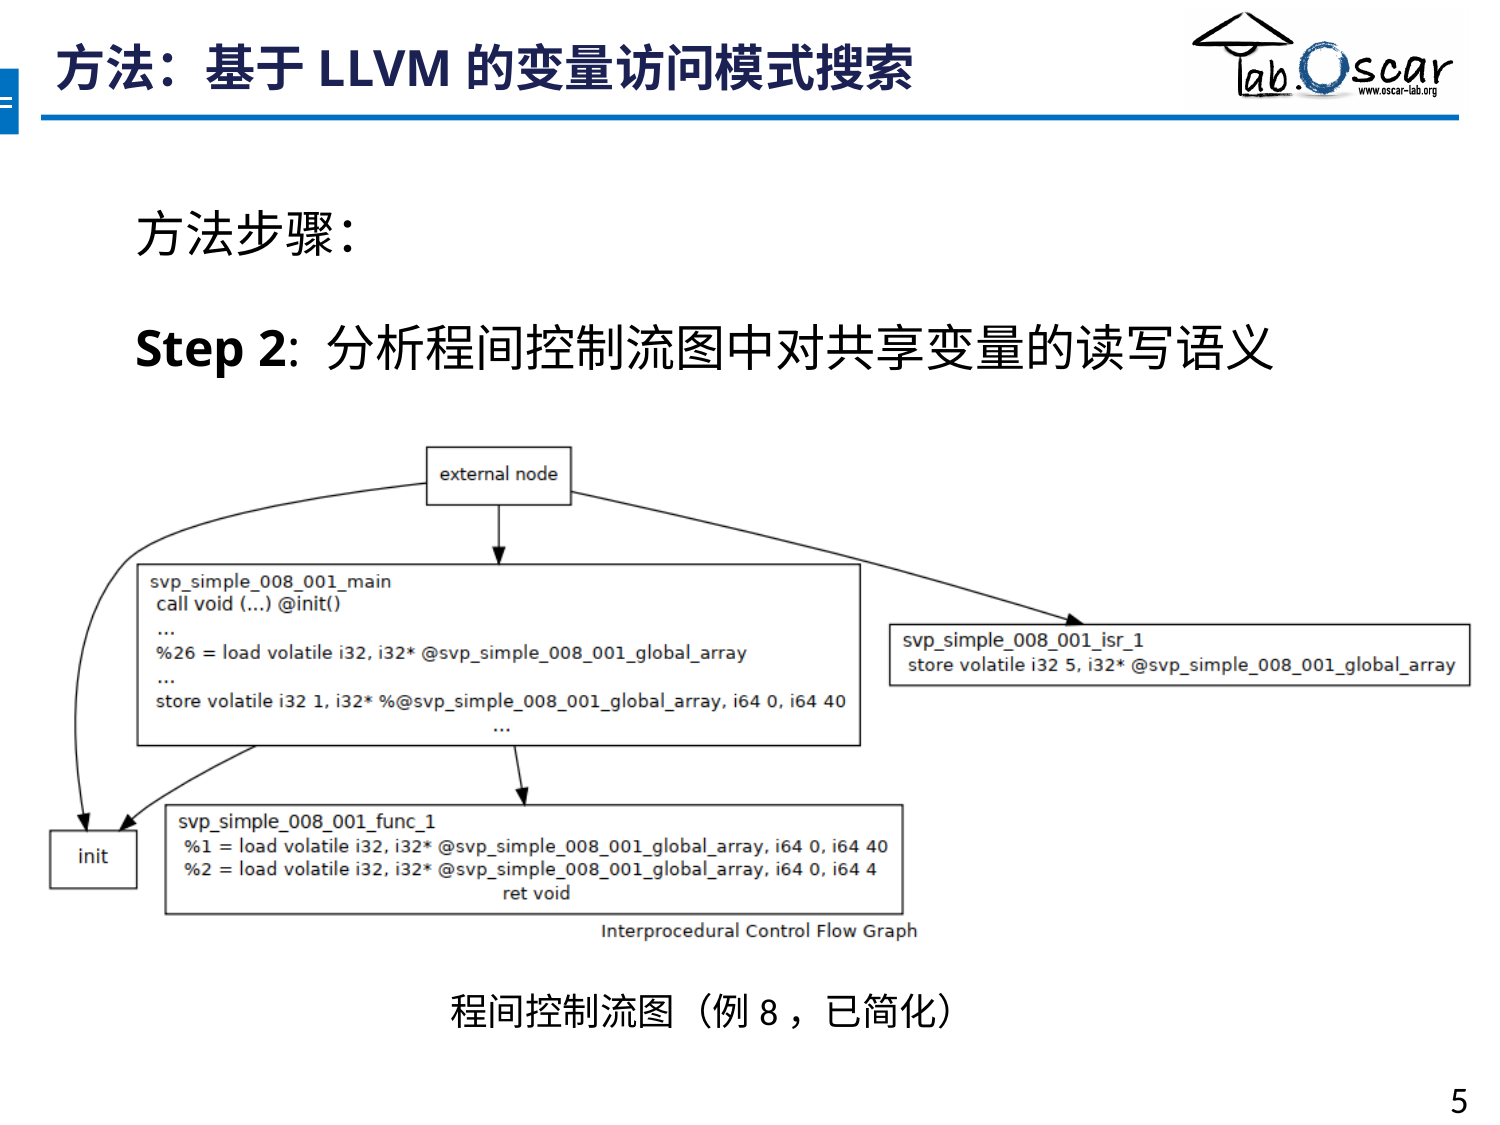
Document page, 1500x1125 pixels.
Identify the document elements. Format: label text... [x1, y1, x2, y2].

text_box Step 2: 分析程间控制流图中对共享变量的读写语义 [120, 309, 1317, 384]
picture [41, 440, 1481, 956]
text_box 方法步骤： [120, 195, 600, 271]
text_box 方法：基于LLVM的变量访问模式搜索 [41, 18, 1258, 114]
picture [1183, 7, 1469, 112]
text_box 程间控制流图（例8，已简化） [435, 980, 1002, 1041]
